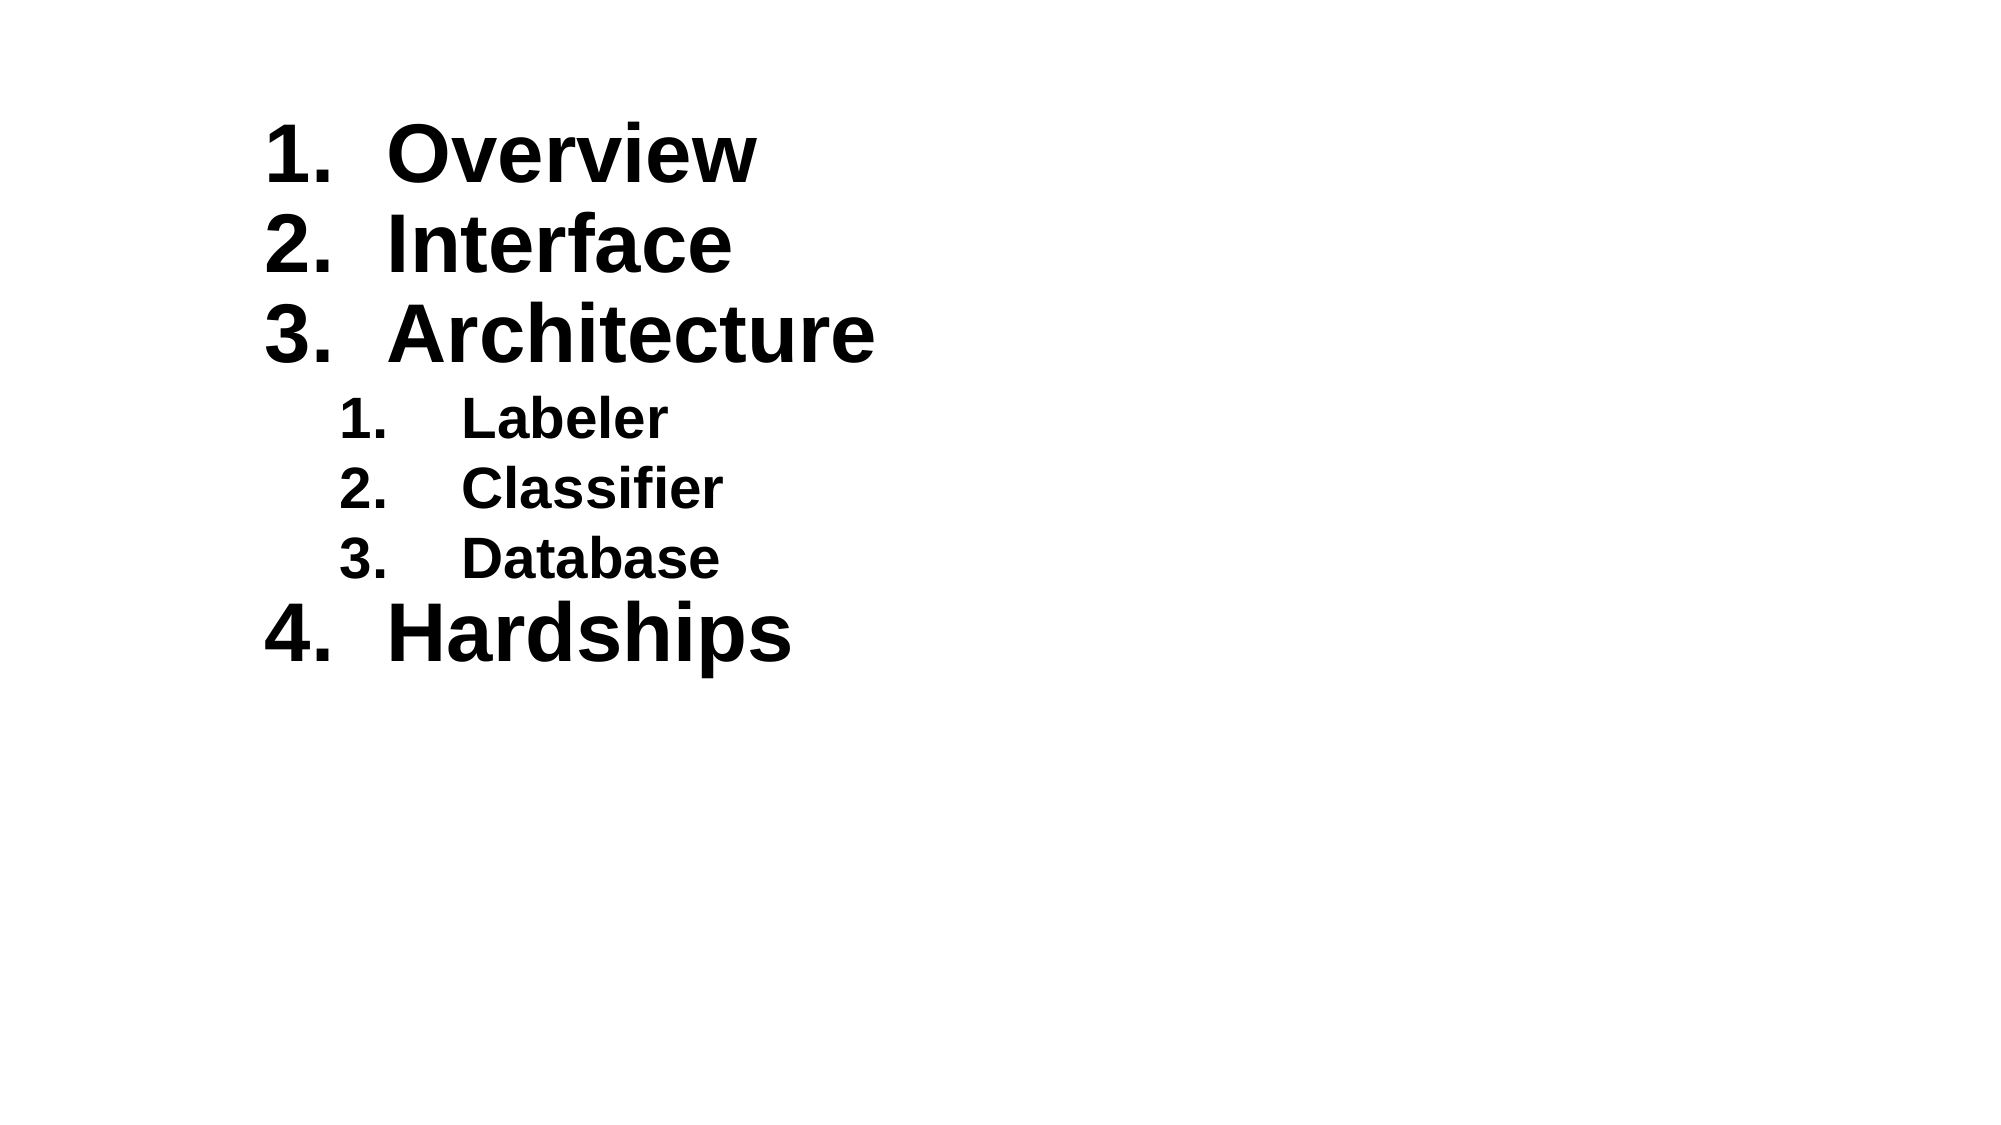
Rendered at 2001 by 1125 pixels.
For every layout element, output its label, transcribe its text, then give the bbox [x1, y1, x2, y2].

text_box Overview Interface Architecture Labeler Classifier Database Hardships . . [249, 94, 1750, 877]
